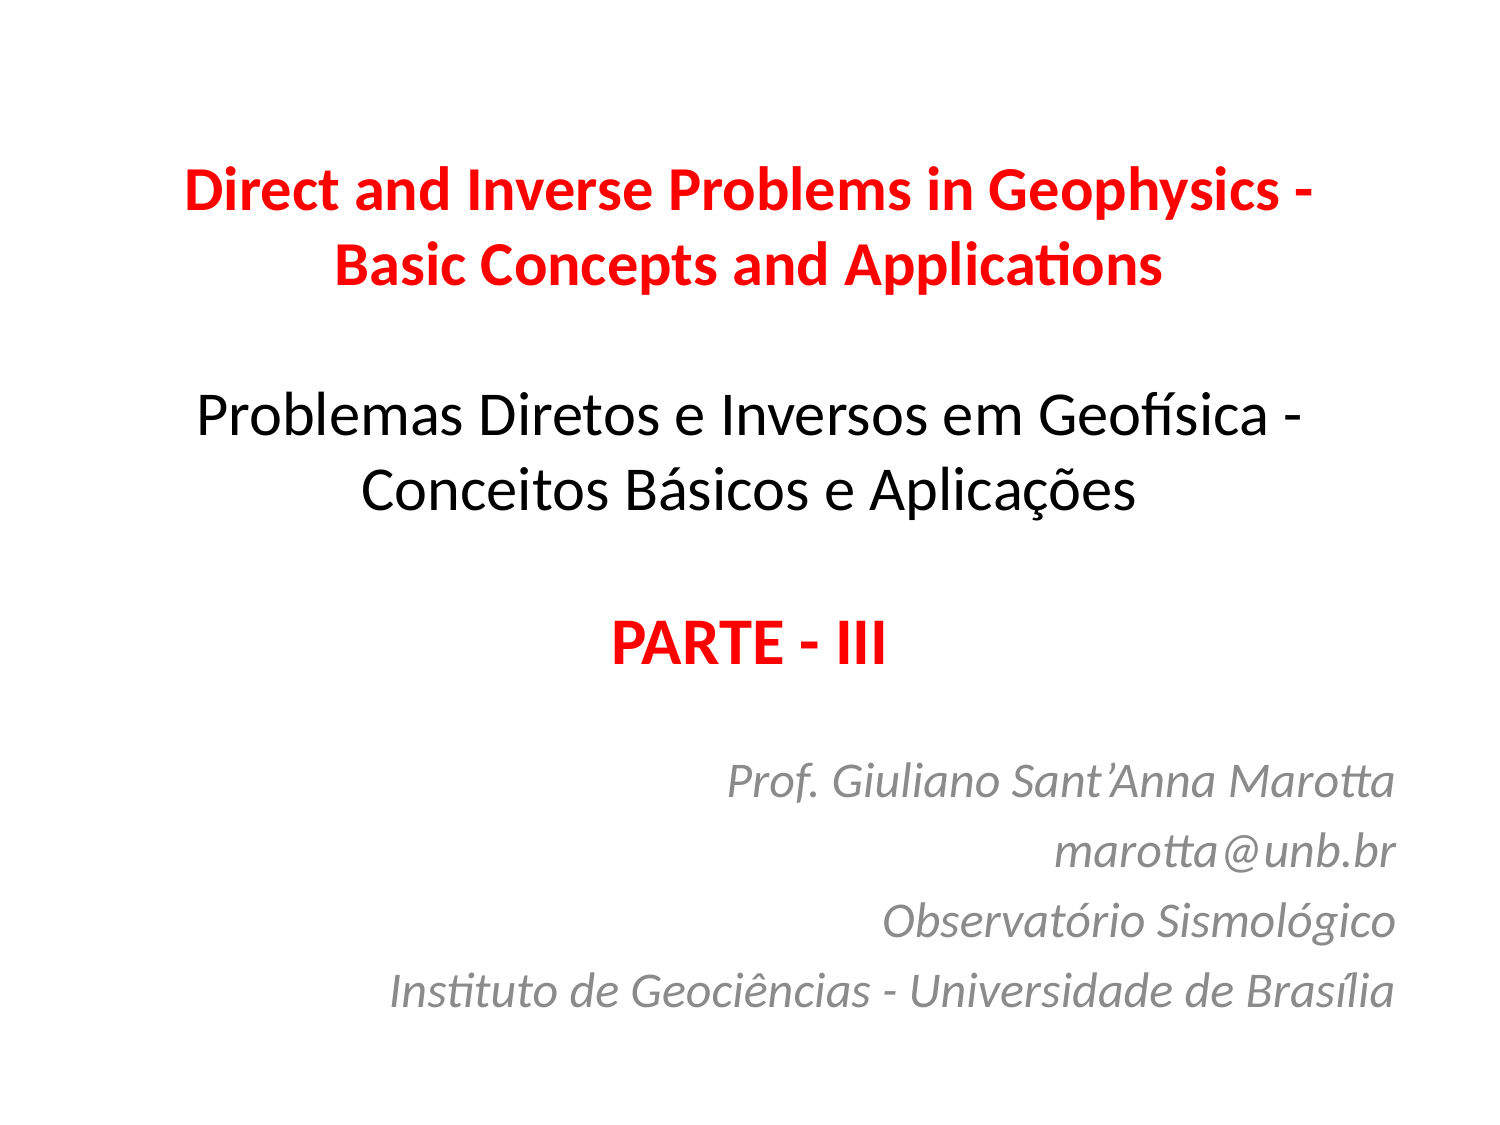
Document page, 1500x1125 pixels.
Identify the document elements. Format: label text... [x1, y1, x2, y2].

title Direct and Inverse Problems in Geophysics - Basic Concepts and Applications Problemas Diretos e Inversos em Geofísica - Conceitos Básicos e Aplicações PARTE - III [112, 160, 1388, 740]
subtitle Prof. Giuliano Sant’Anna Marotta marotta@unb.br Observatório Sismológico Instituto de Geociências - Universidade de Brasília [361, 739, 1412, 1059]
